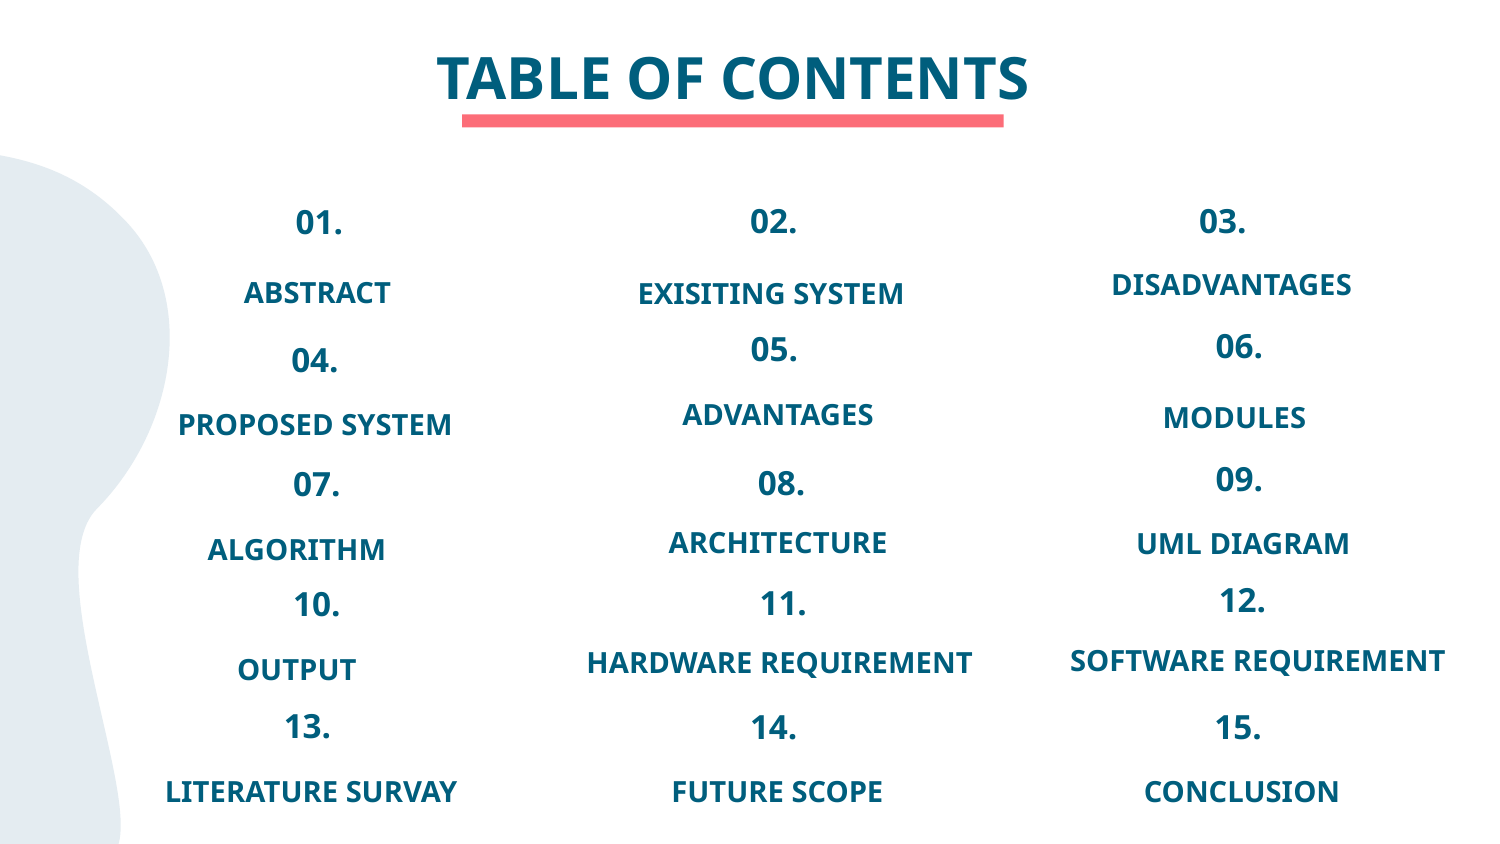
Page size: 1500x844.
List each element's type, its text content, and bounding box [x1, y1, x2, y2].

subtitle SOFTWARE REQUIREMENT [1035, 642, 1481, 678]
subtitle FUTURE SCOPE [566, 778, 989, 804]
subtitle CONCLUSION [1031, 778, 1453, 804]
text_box 15. [1160, 710, 1316, 742]
text_box 13. [230, 709, 385, 740]
subtitle DISADVANTAGES [1021, 271, 1443, 297]
subtitle EXISITING SYSTEM [574, 279, 969, 305]
subtitle LITERATURE SURVAY [100, 778, 522, 804]
text_box 06. [1162, 330, 1317, 361]
subtitle ADVANTAGES [567, 400, 989, 427]
title 04. [236, 334, 395, 385]
text_box 07. [239, 467, 395, 498]
subtitle ARCHITECTURE [545, 529, 1012, 555]
subtitle HARDWARE REQUIREMENT [546, 649, 1013, 675]
subtitle ALGORITHM [0, 536, 627, 562]
subtitle PROPOSED SYSTEM [101, 401, 529, 445]
text_box 09. [1162, 462, 1317, 494]
subtitle ABSTRACT [155, 279, 480, 305]
title 01. [242, 206, 397, 237]
text_box 08. [704, 467, 859, 498]
subtitle MODULES [931, 403, 1500, 430]
title TABLE OF CONTENTS [100, 26, 1366, 195]
text_box 11. [706, 587, 861, 618]
text_box 05. [697, 333, 852, 364]
title 02. [696, 205, 852, 236]
text_box [462, 114, 1004, 128]
text_box 12. [1165, 584, 1320, 615]
text_box 14. [696, 710, 851, 742]
subtitle OUTPUT [0, 656, 627, 682]
text_box 10. [239, 587, 395, 618]
title 03. [1145, 205, 1301, 236]
subtitle UML DIAGRAM [1032, 530, 1454, 556]
